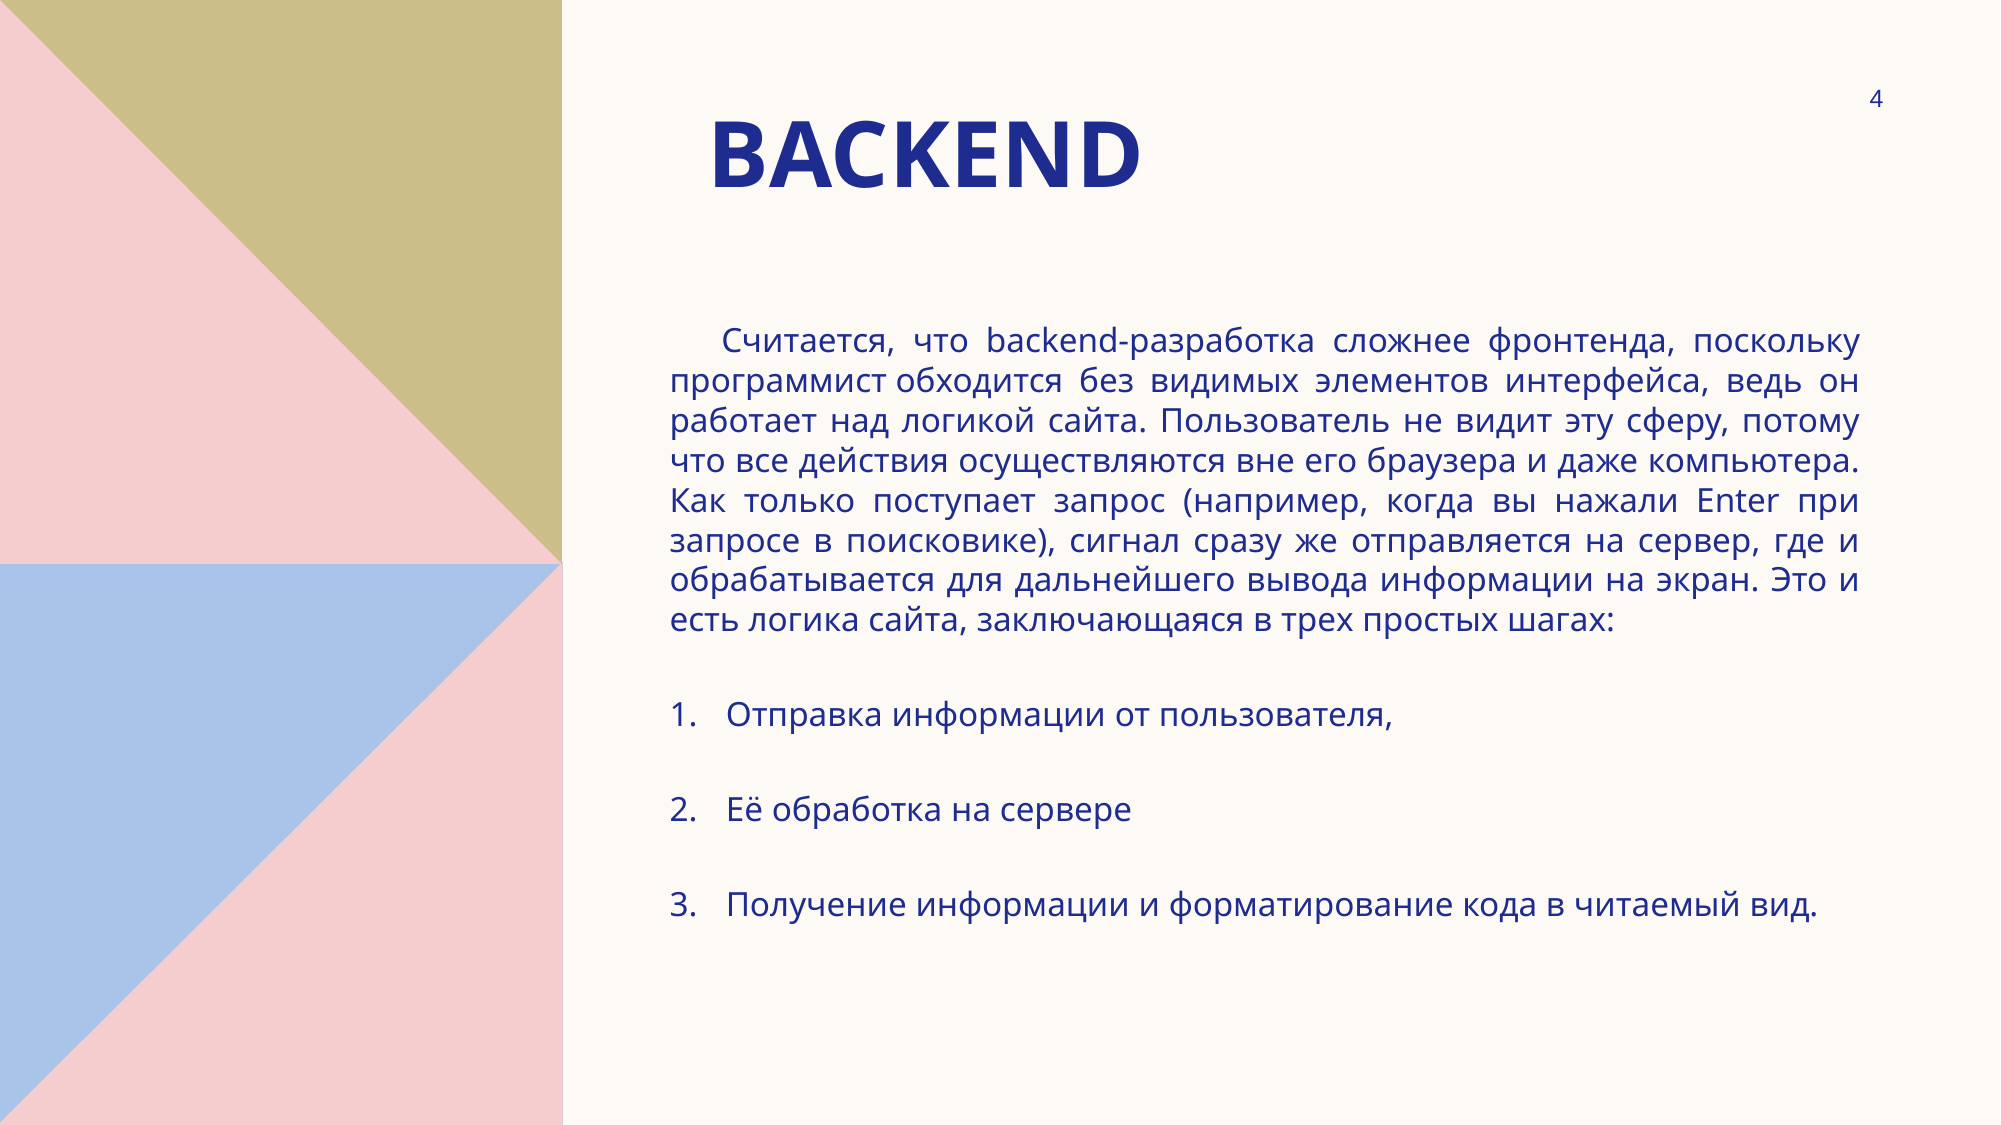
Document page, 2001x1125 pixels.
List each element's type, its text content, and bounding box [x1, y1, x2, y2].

slide_number 4 [1795, 75, 1958, 120]
title BACKEND [693, 88, 1803, 215]
list Считается, что backend-разработка сложнее фронтенда, поскольку программист обходится без видимых элементов интерфейса, ведь он работает над логикой сайта. Пользователь не видит эту сферу, потому что все действия осуществляются вне его браузера и даже компьютера. Как только поступает запрос (например, когда вы нажали Enter при запросе в поисковике), сигнал сразу же отправляется на сервер, где и обрабатывается для дальнейшего вывода информации на экран. Это и есть логика сайта, заключающаяся в трех простых шагах: Отправка информации от пользователя, Её обработка на сервере Получение информации и форматирование кода в читаемый вид. [654, 281, 1877, 1051]
